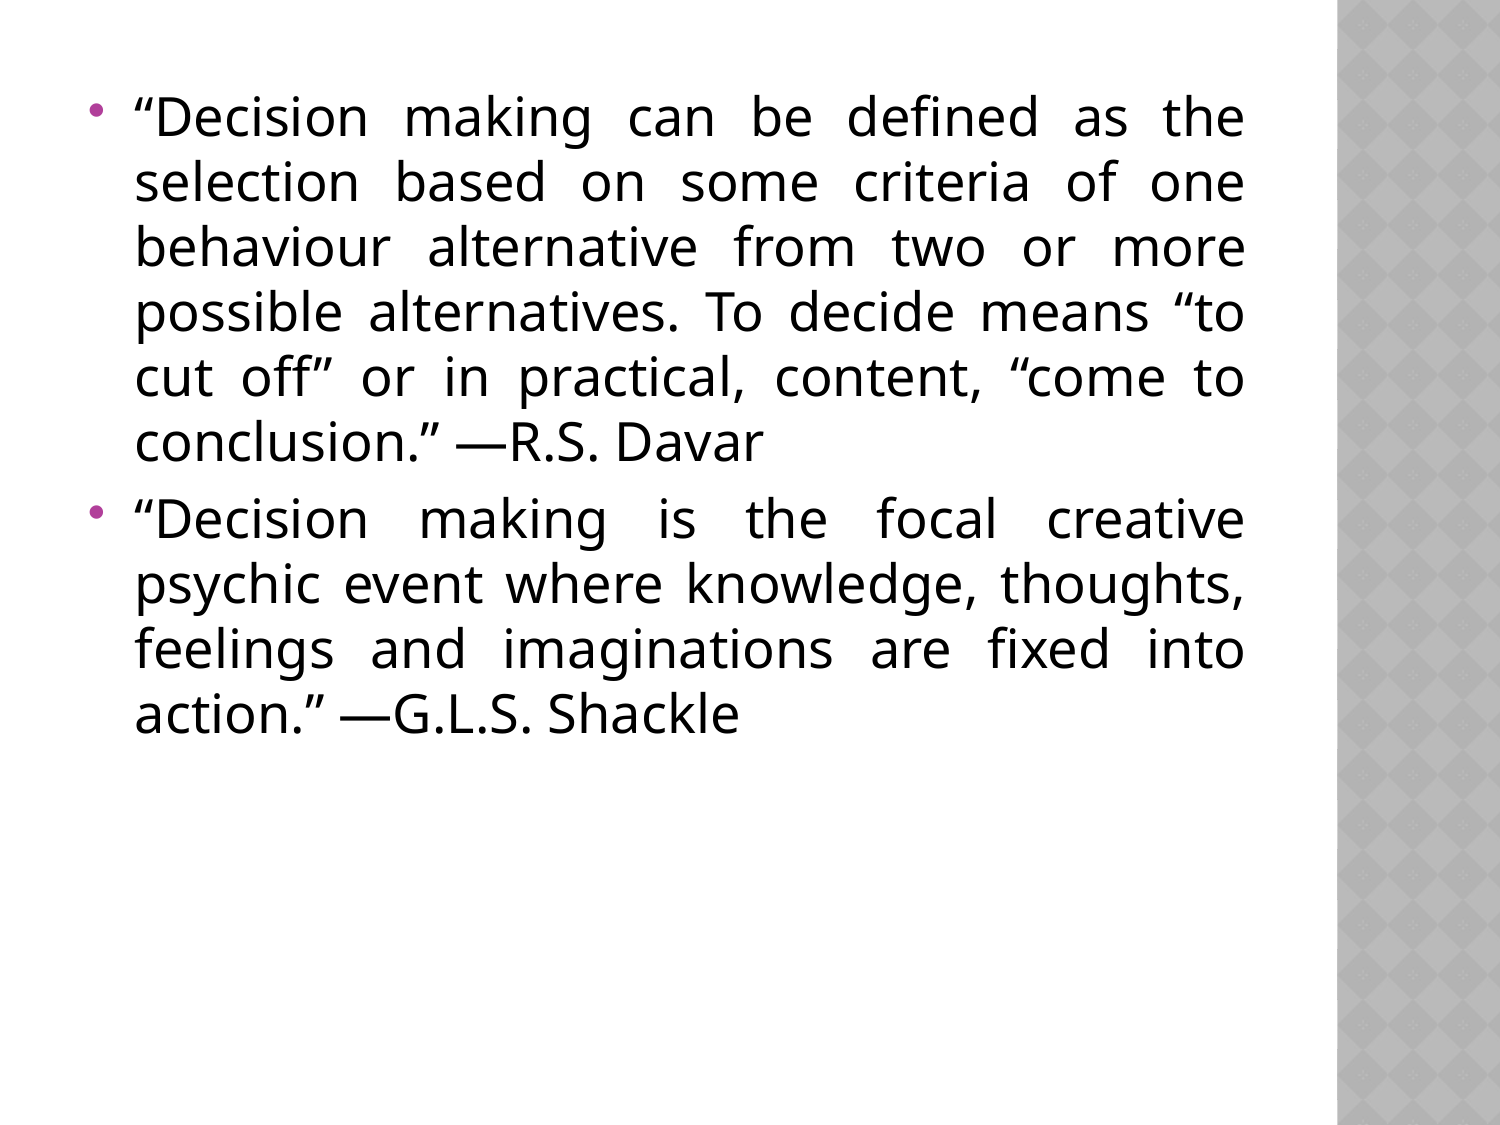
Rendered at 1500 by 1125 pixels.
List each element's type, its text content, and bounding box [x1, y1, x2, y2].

list “Decision making can be defined as the selection based on some criteria of one behaviour alternative from two or more possible alternatives. To decide means “to cut off” or in practical, content, “come to conclusion.” —R.S. Davar “Decision making is the focal creative psychic event where knowledge, thoughts, feelings and imaginations are fixed into action.” —G.L.S. Shackle [75, 75, 1263, 1059]
